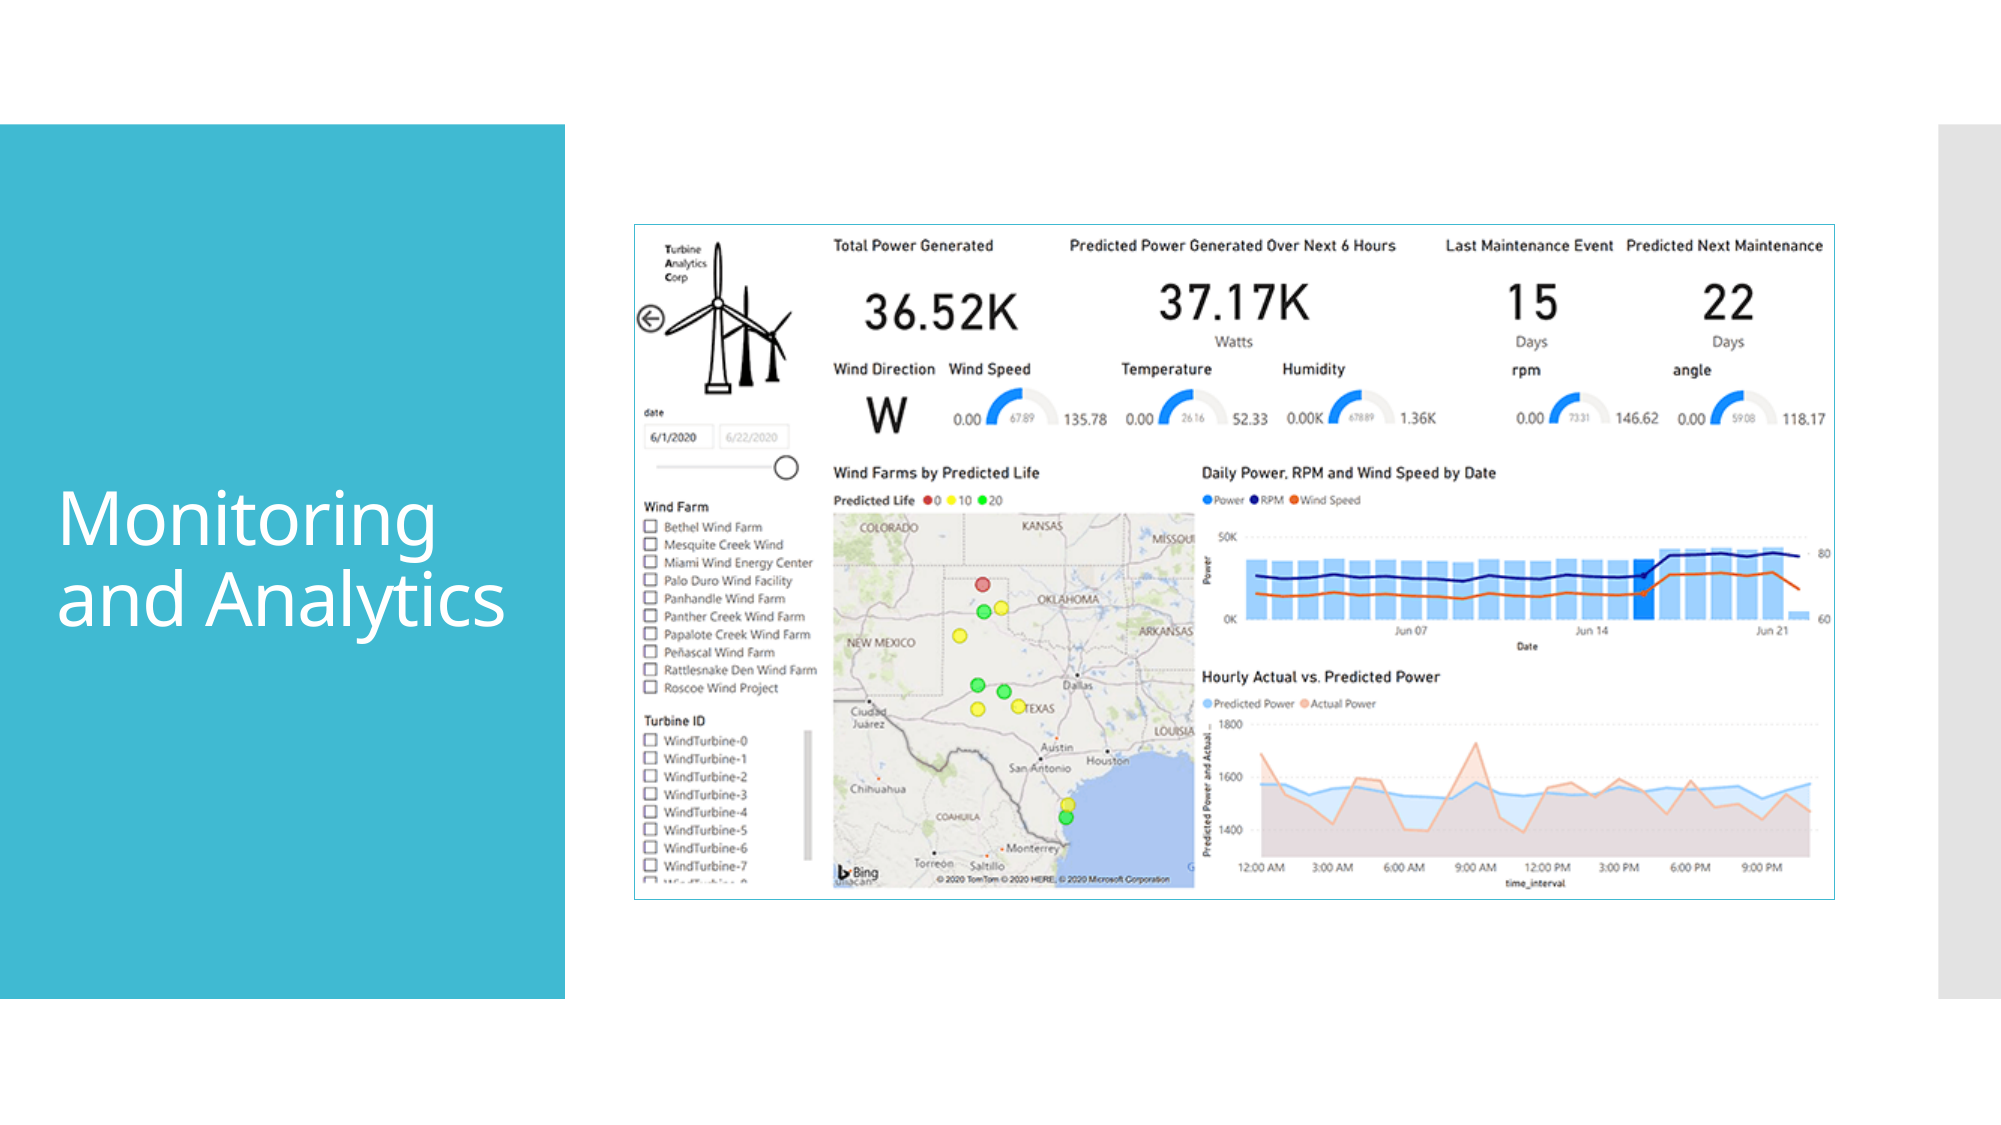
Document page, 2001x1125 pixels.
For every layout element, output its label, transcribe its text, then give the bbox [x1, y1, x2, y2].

title Monitoring and Analytics [41, 184, 525, 940]
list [634, 223, 1835, 900]
